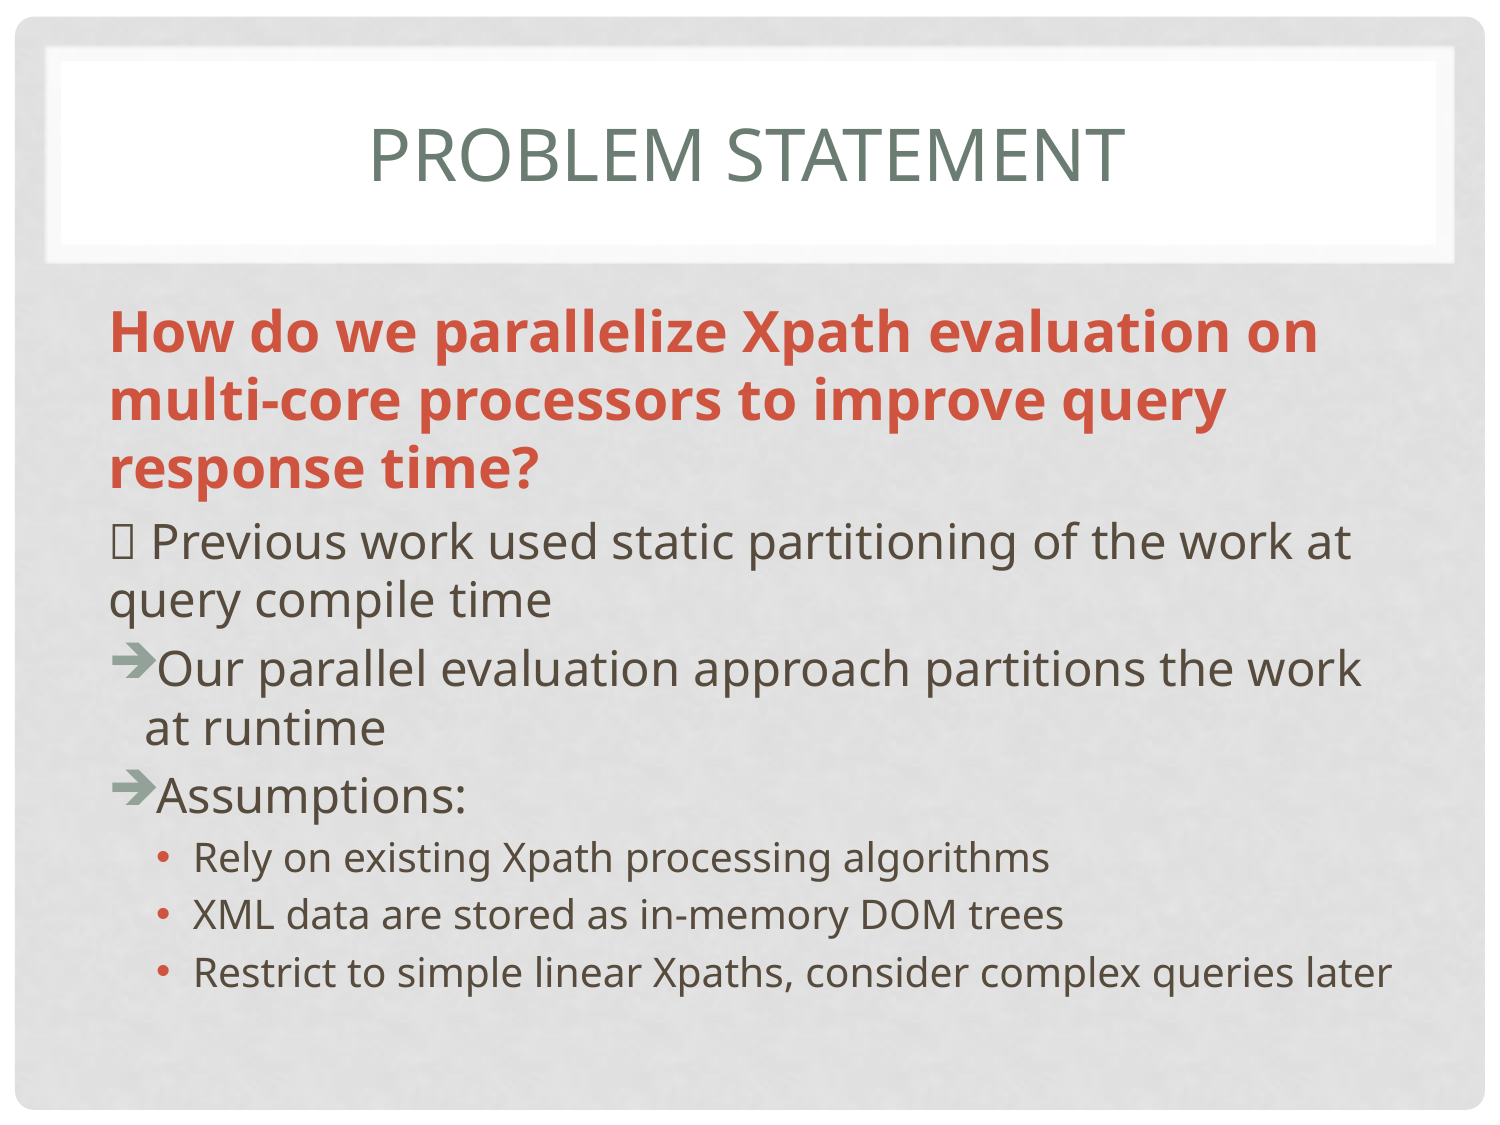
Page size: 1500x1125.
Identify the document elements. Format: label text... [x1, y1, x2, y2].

list How do we parallelize Xpath evaluation on multi-core processors to improve query response time?  Previous work used static partitioning of the work at query compile time Our parallel evaluation approach partitions the work at runtime Assumptions: Rely on existing Xpath processing algorithms XML data are stored as in-memory DOM trees Restrict to simple linear Xpaths, consider complex queries later [75, 287, 1425, 1056]
title Problem Statement [69, 66, 1425, 238]
